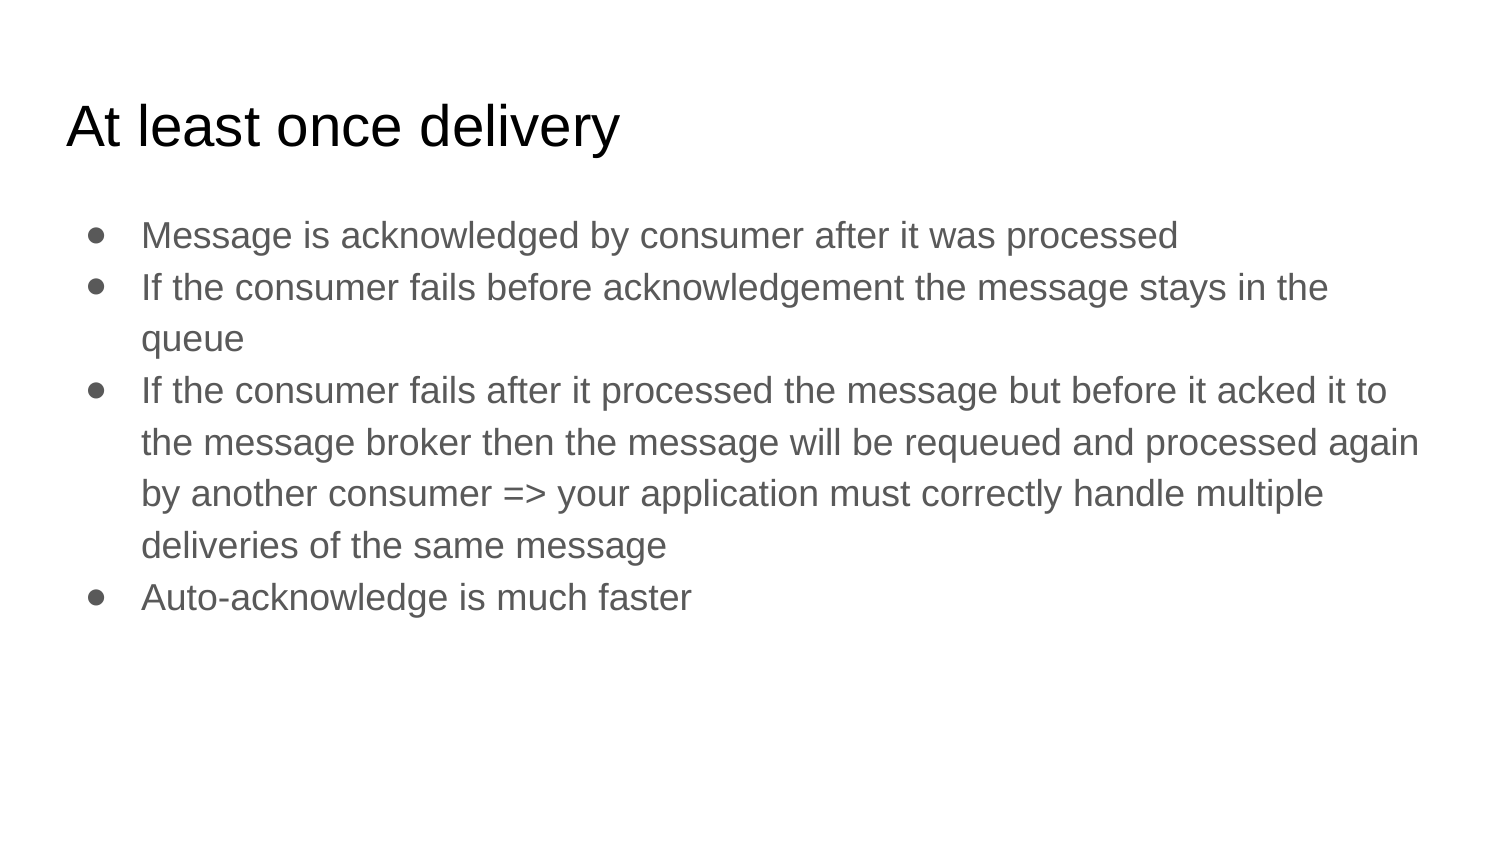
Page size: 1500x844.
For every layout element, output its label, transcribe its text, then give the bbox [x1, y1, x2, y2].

list Message is acknowledged by consumer after it was processed If the consumer fails before acknowledgement the message stays in the queue If the consumer fails after it processed the message but before it acked it to the message broker then the message will be requeued and processed again by another consumer => your application must correctly handle multiple deliveries of the same message Auto-acknowledge is much faster [51, 189, 1449, 750]
title At least once delivery [51, 72, 1449, 167]
